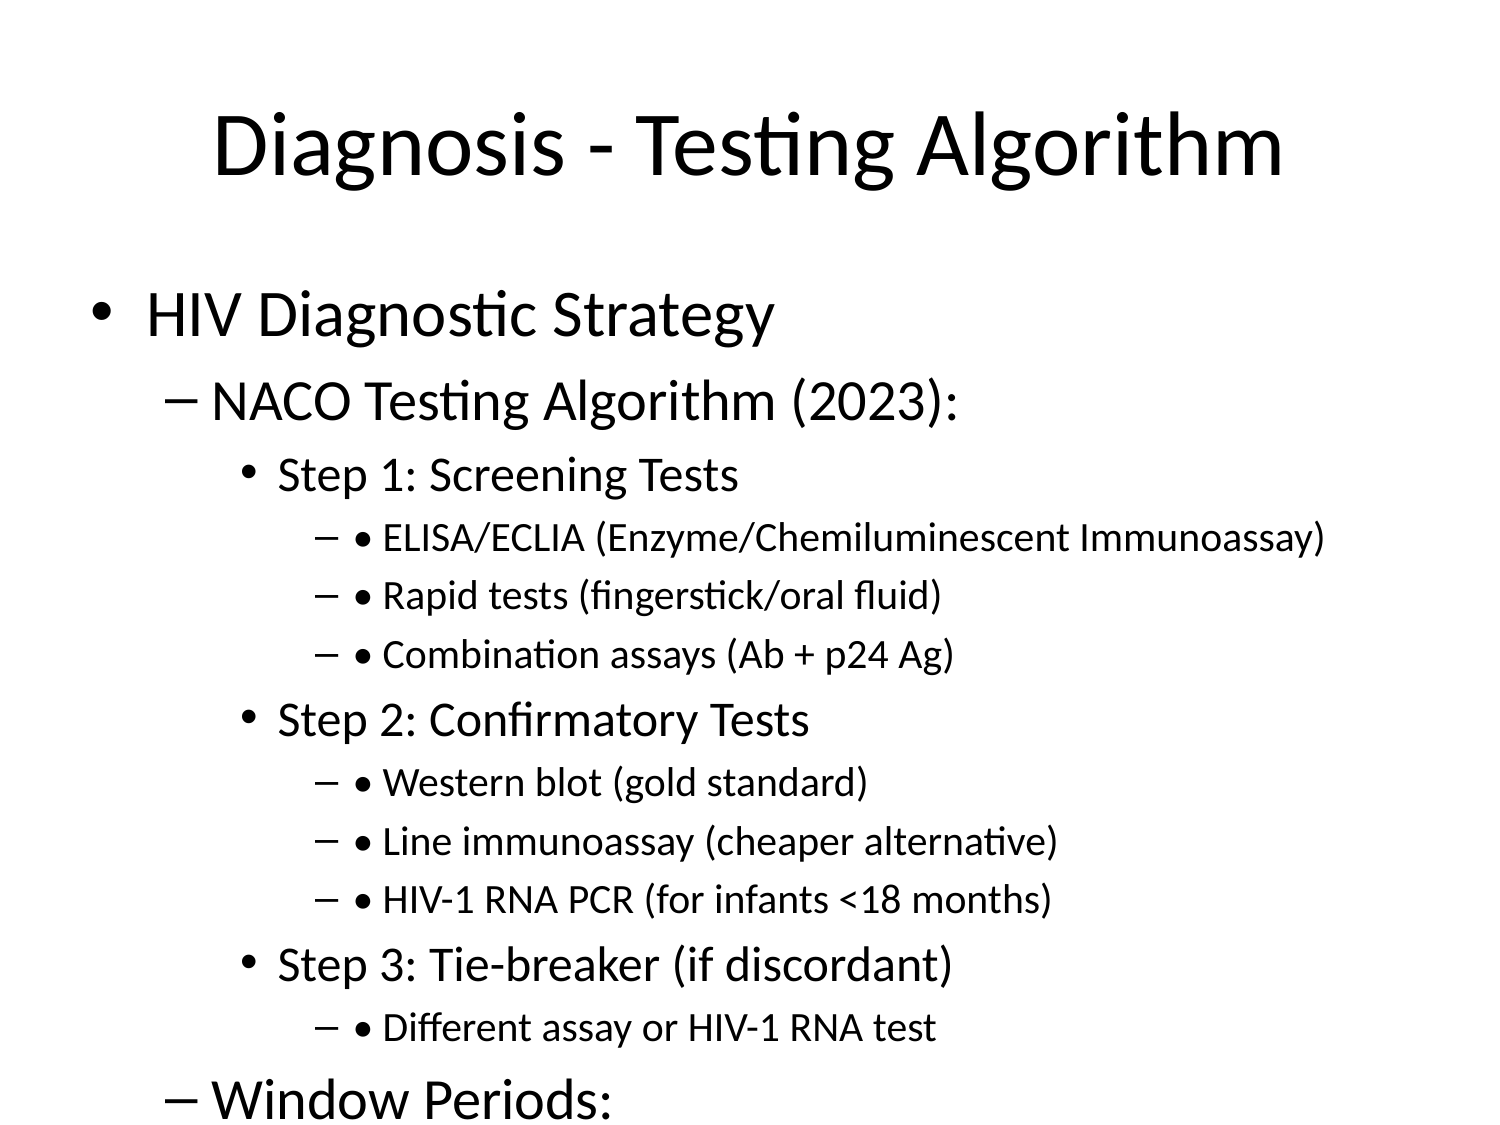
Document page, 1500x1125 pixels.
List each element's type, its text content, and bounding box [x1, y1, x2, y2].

list HIV Diagnostic Strategy NACO Testing Algorithm (2023): Step 1: Screening Tests • ELISA/ECLIA (Enzyme/Chemiluminescent Immunoassay) • Rapid tests (fingerstick/oral fluid) • Combination assays (Ab + p24 Ag) Step 2: Confirmatory Tests • Western blot (gold standard) • Line immunoassay (cheaper alternative) • HIV-1 RNA PCR (for infants <18 months) Step 3: Tie-breaker (if discordant) • Different assay or HIV-1 RNA test Window Periods: • Antibody tests: 4-12 weeks • Combination tests: 2-4 weeks • RNA PCR: 10-14 days [75, 262, 1425, 1005]
title Diagnosis - Testing Algorithm [75, 45, 1425, 233]
